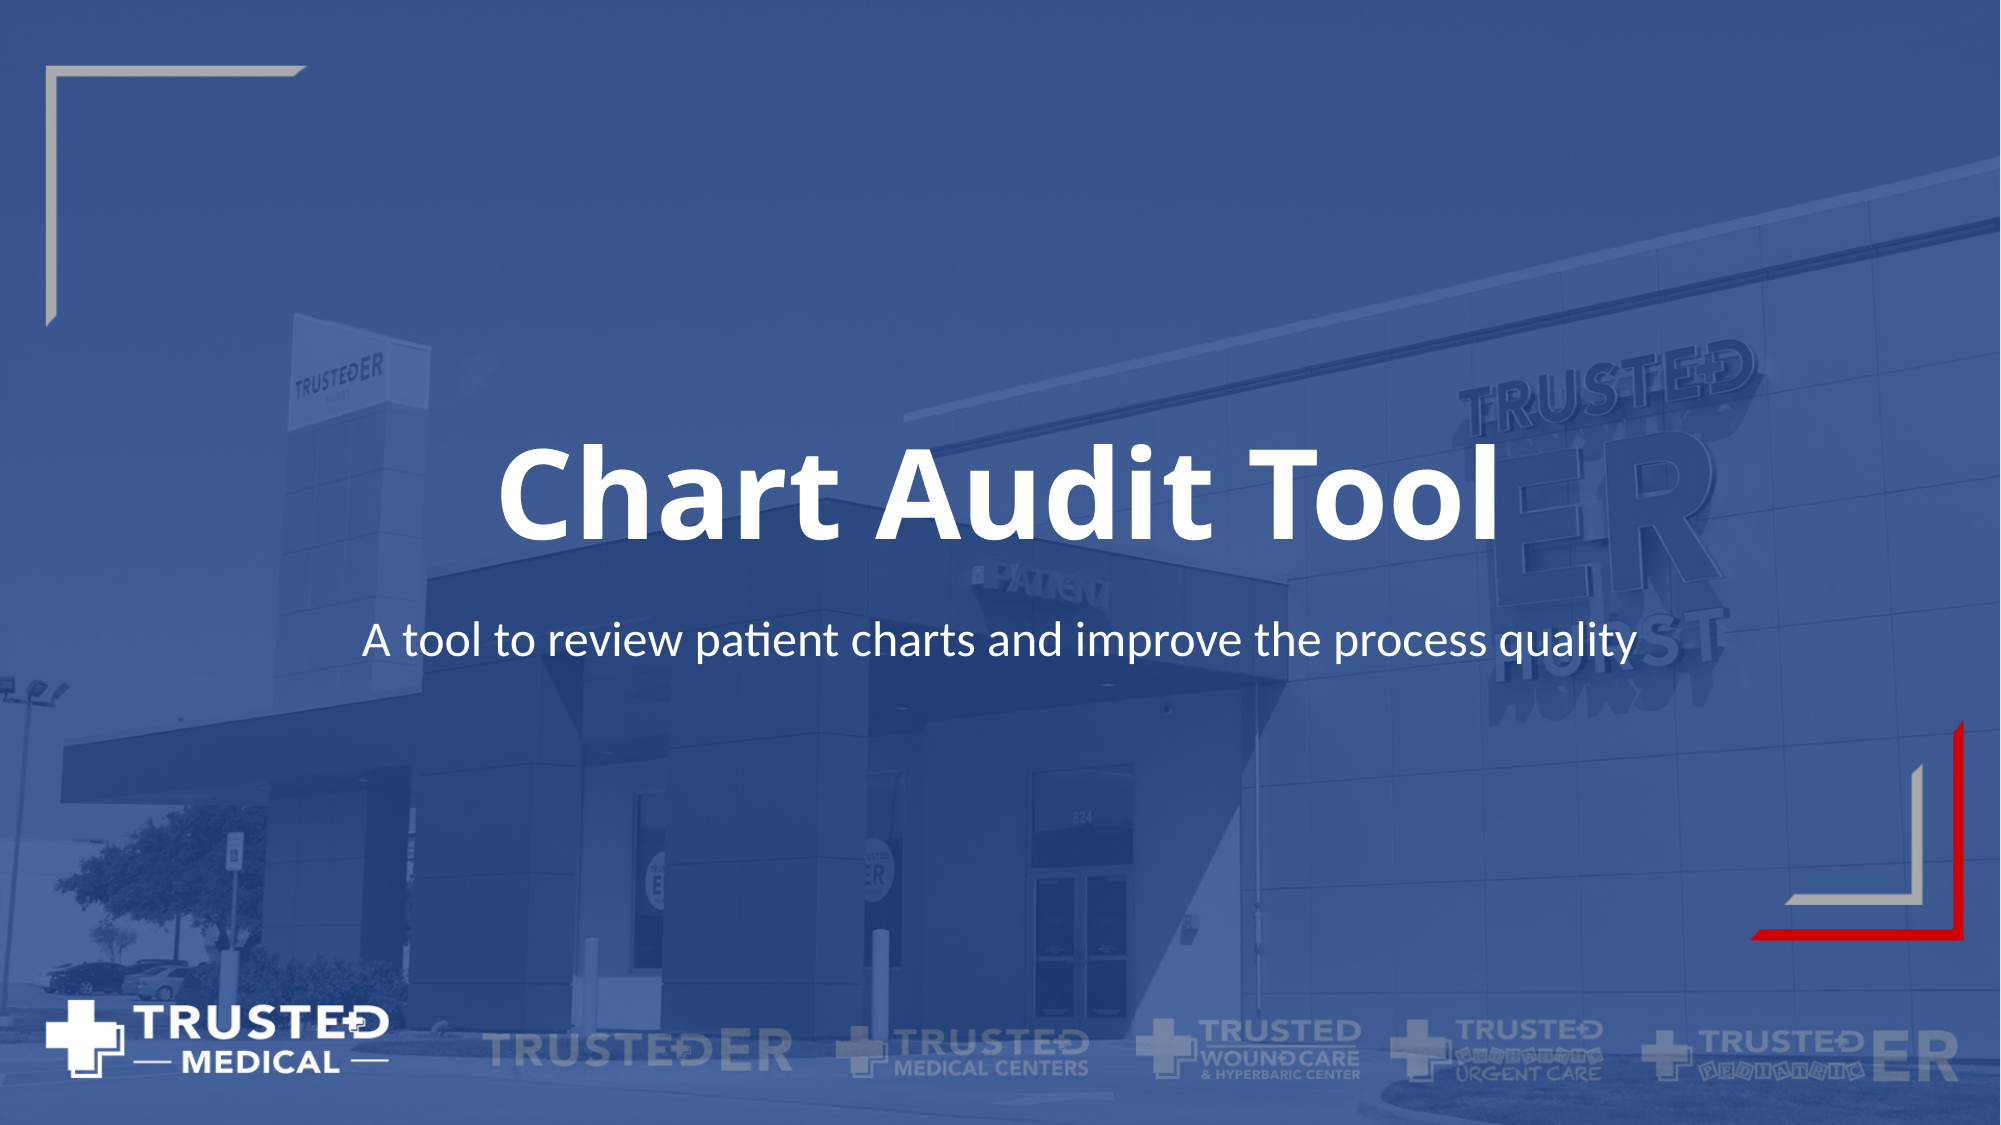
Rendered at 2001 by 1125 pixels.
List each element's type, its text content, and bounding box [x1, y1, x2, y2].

title Chart Audit Tool [249, 182, 1750, 574]
picture [0, 0, 2001, 1125]
subtitle A tool to review patient charts and improve the process quality [249, 606, 1750, 878]
